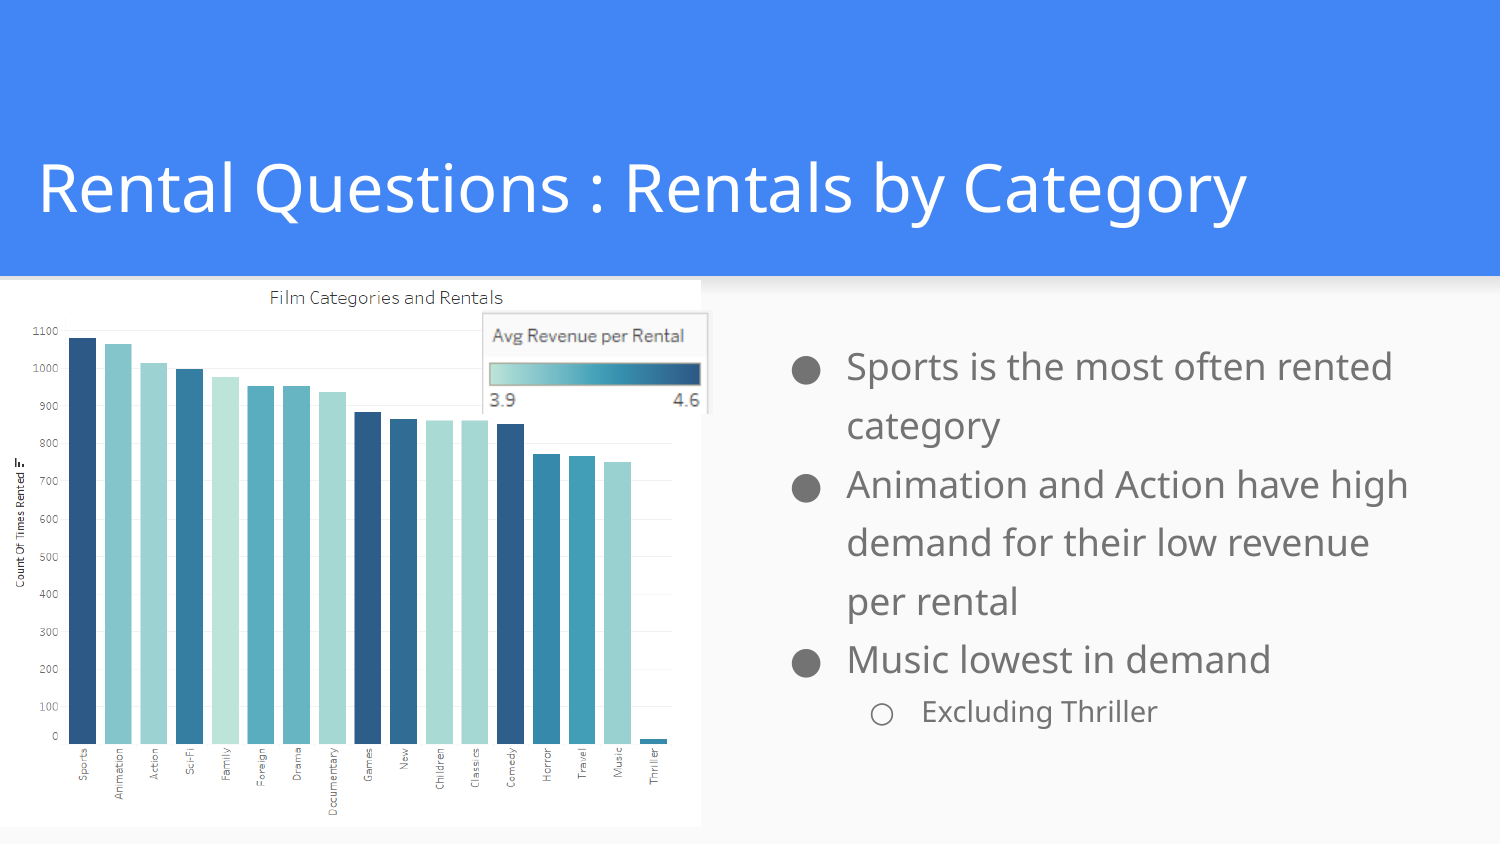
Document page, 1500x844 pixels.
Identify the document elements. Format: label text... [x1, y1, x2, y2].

picture [0, 279, 713, 827]
title Rental Questions : Rentals by Category [22, 91, 1491, 248]
list Sports is the most often rented category Animation and Action have high demand for their low revenue per rental Music lowest in demand Excluding Thriller [756, 318, 1427, 760]
